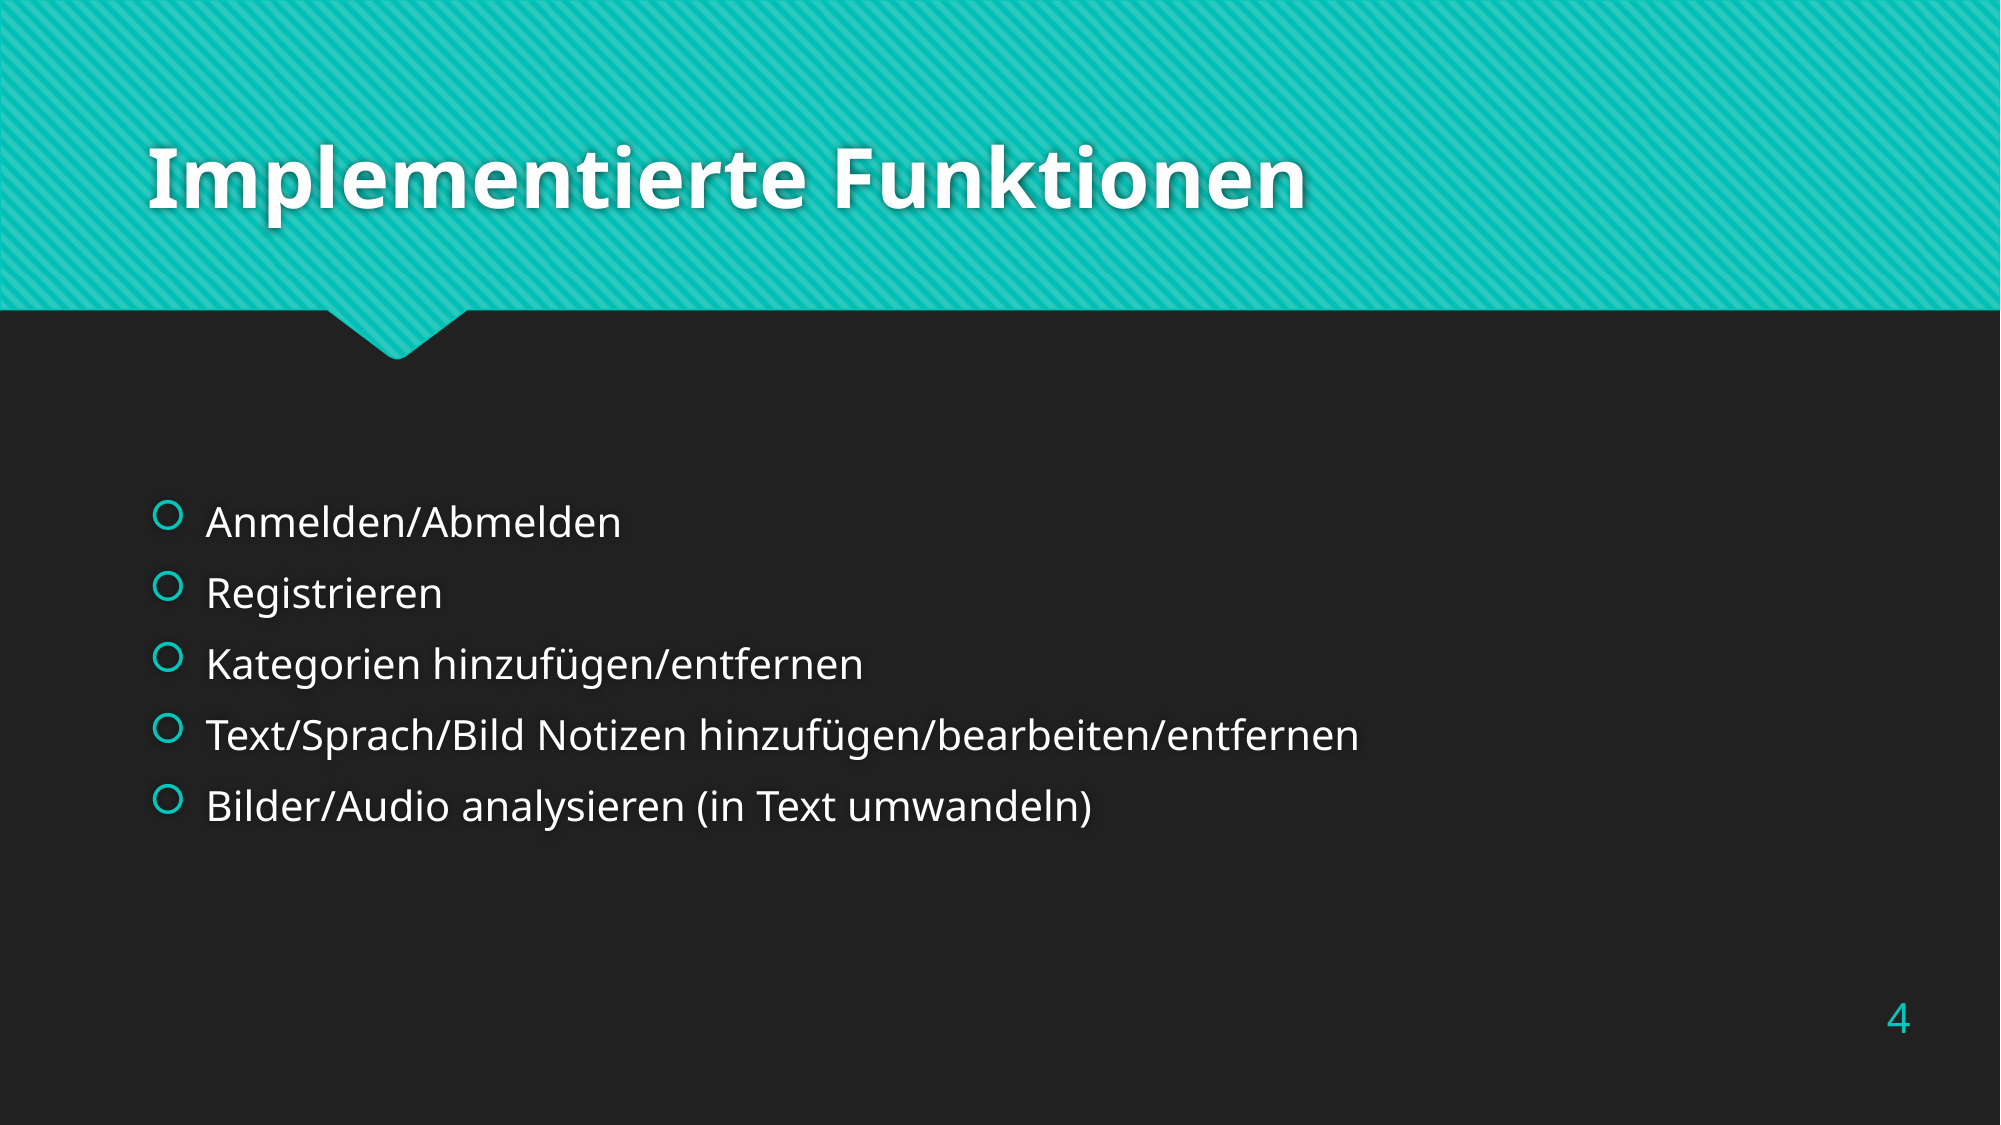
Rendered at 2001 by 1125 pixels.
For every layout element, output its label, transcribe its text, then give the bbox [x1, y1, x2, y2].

list Anmelden/Abmelden Registrieren Kategorien hinzufügen/entfernen Text/Sprach/Bild Notizen hinzufügen/bearbeiten/entfernen Bilder/Audio analysieren (in Text umwandeln) [134, 364, 1866, 962]
title Implementierte Funktionen [132, 73, 1868, 233]
slide_number 3 [1751, 970, 1926, 1051]
